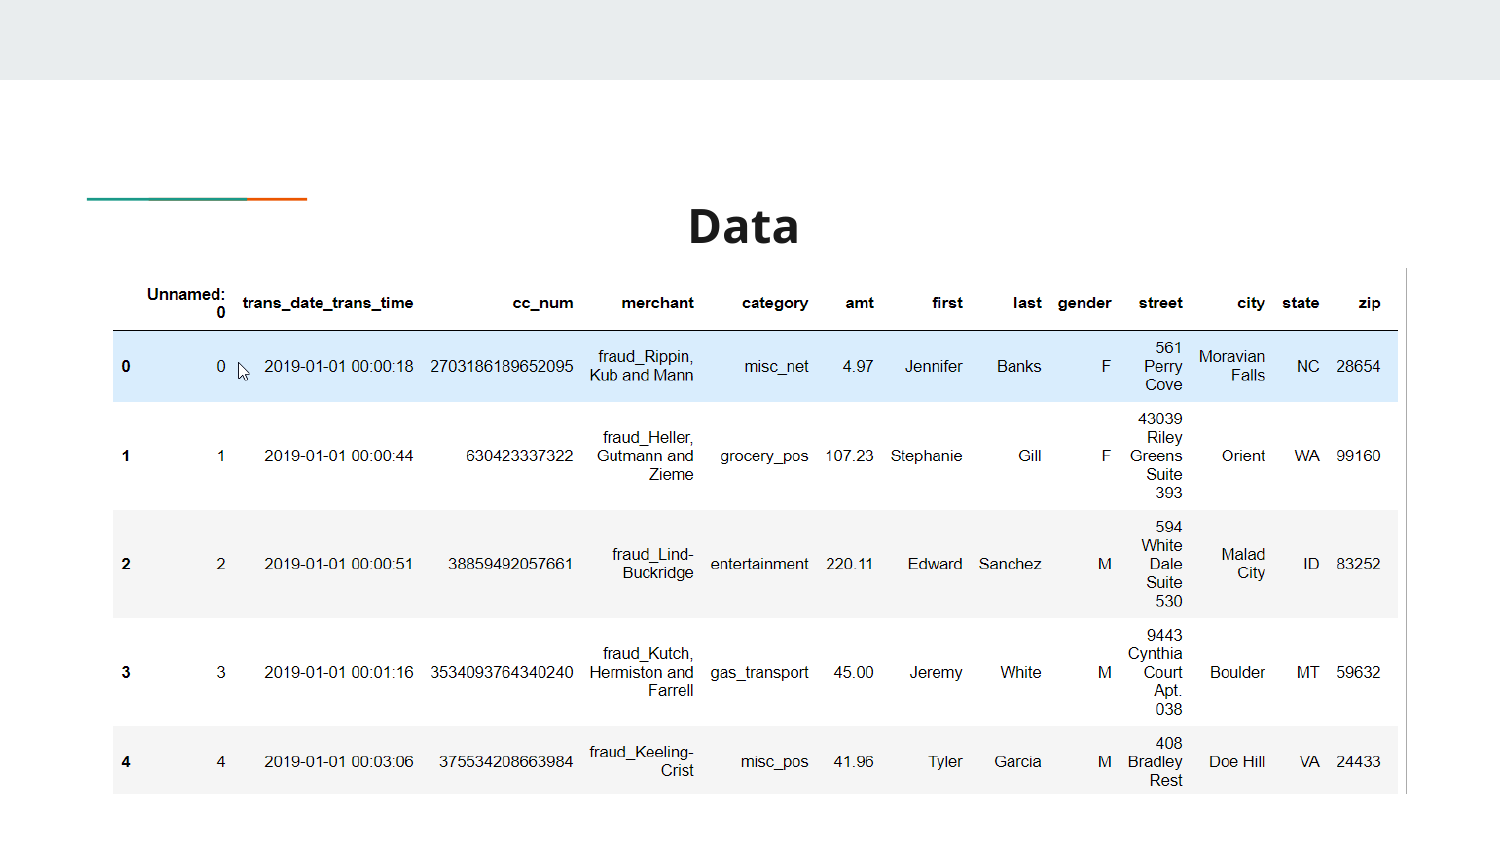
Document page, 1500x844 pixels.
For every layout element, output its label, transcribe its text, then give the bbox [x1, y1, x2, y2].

picture [105, 268, 1410, 794]
title Data [119, 181, 1381, 267]
